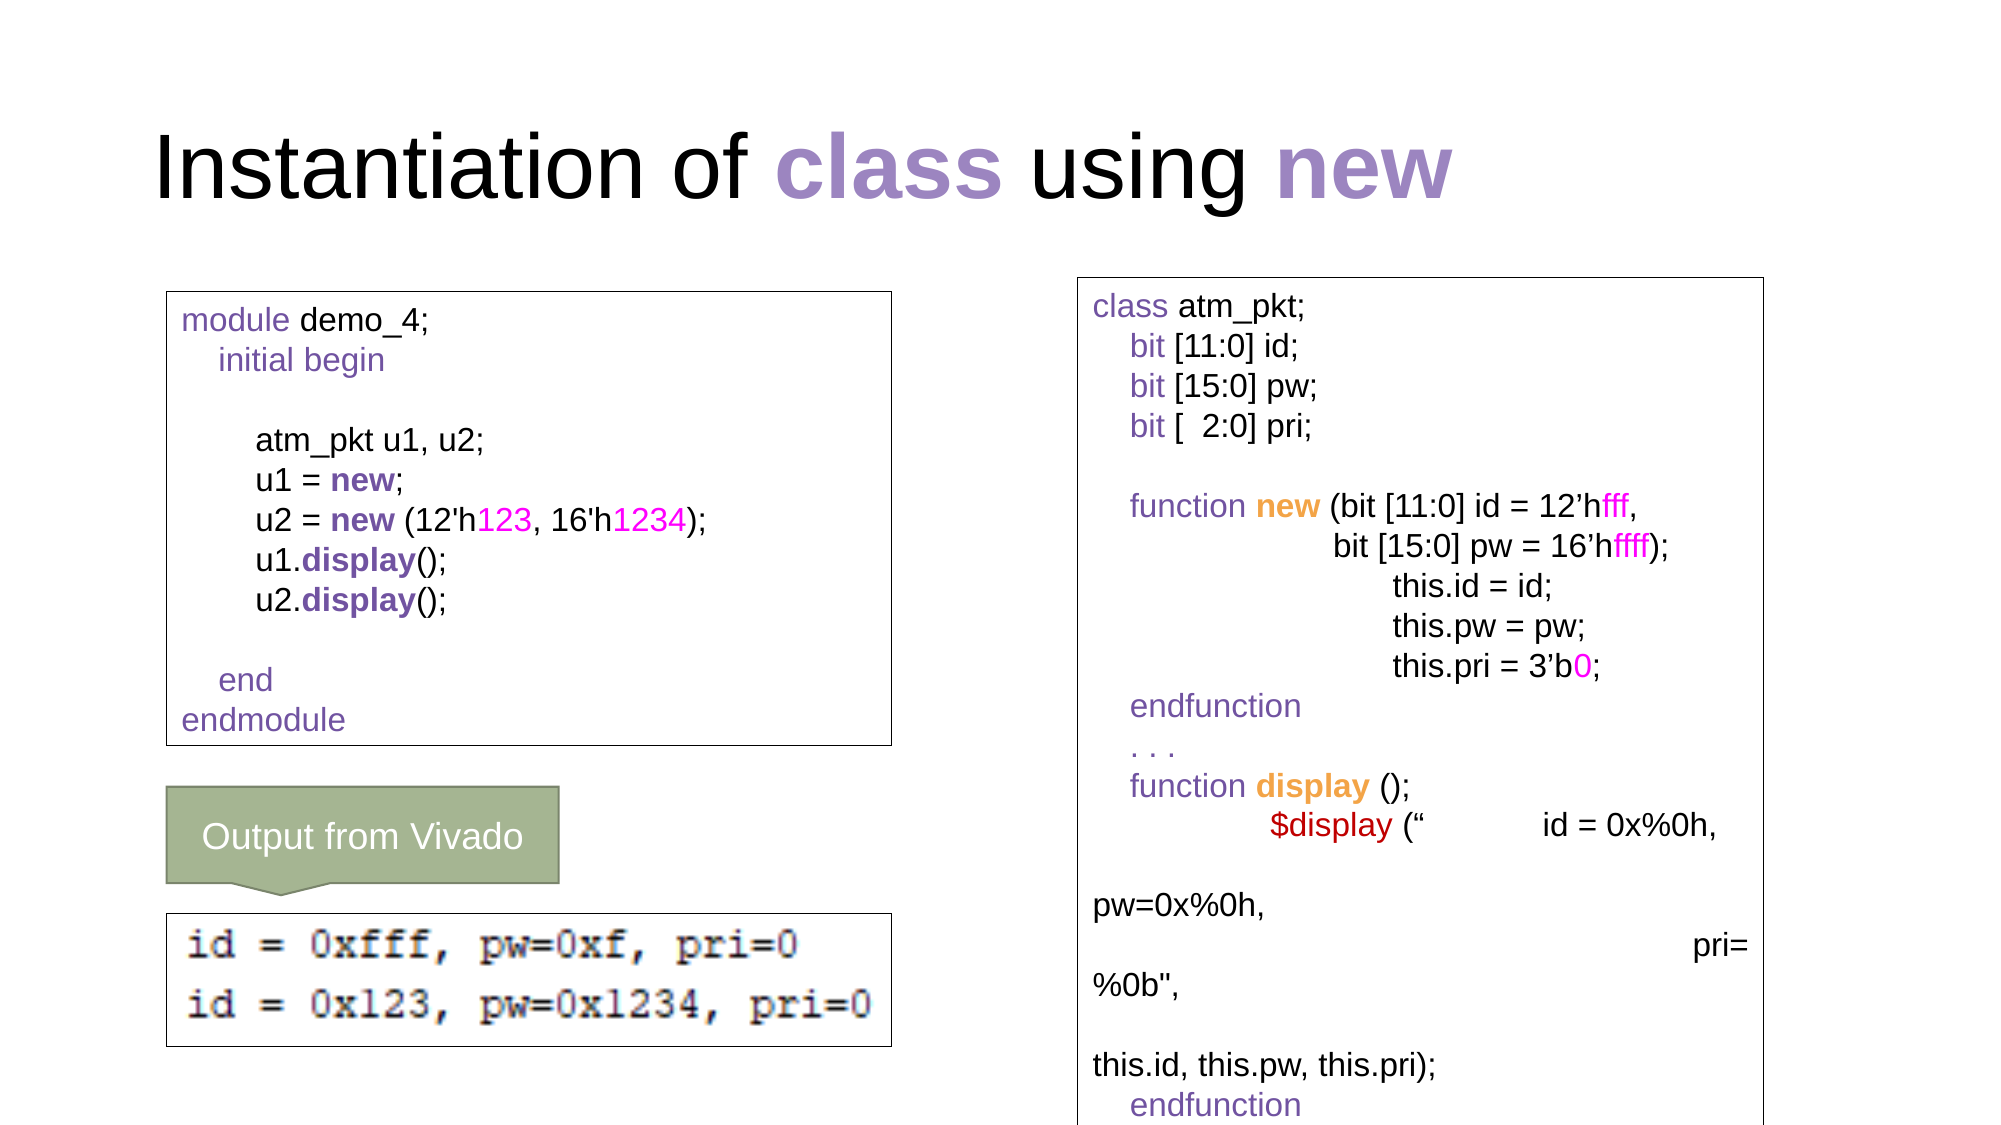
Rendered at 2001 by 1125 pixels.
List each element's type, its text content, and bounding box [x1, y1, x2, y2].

picture [166, 913, 892, 1047]
text_box module demo_4; initial begin atm_pkt u1, u2; u1 = new; u2 = new (12'h123, 16'h1234); u1.display(); u2.display(); end endmodule [166, 291, 892, 746]
title Instantiation of class using new [137, 59, 1863, 278]
text_box Output from Vivado [165, 785, 560, 897]
text_box class atm_pkt; bit [11:0] id; bit [15:0] pw; bit [ 2:0] pri; function new (bit [11:0] id = 12’hfff, bit [15:0] pw = 16’hffff); this.id = id; this.pw = pw; this.pri = 3’b0; endfunction . . . function display (); $display (“ id = 0x%0h, pw=0x%0h, pri=%0b", this.id, this.pw, this.pri); endfunction endclass: atm_pkt [1077, 277, 1764, 1125]
